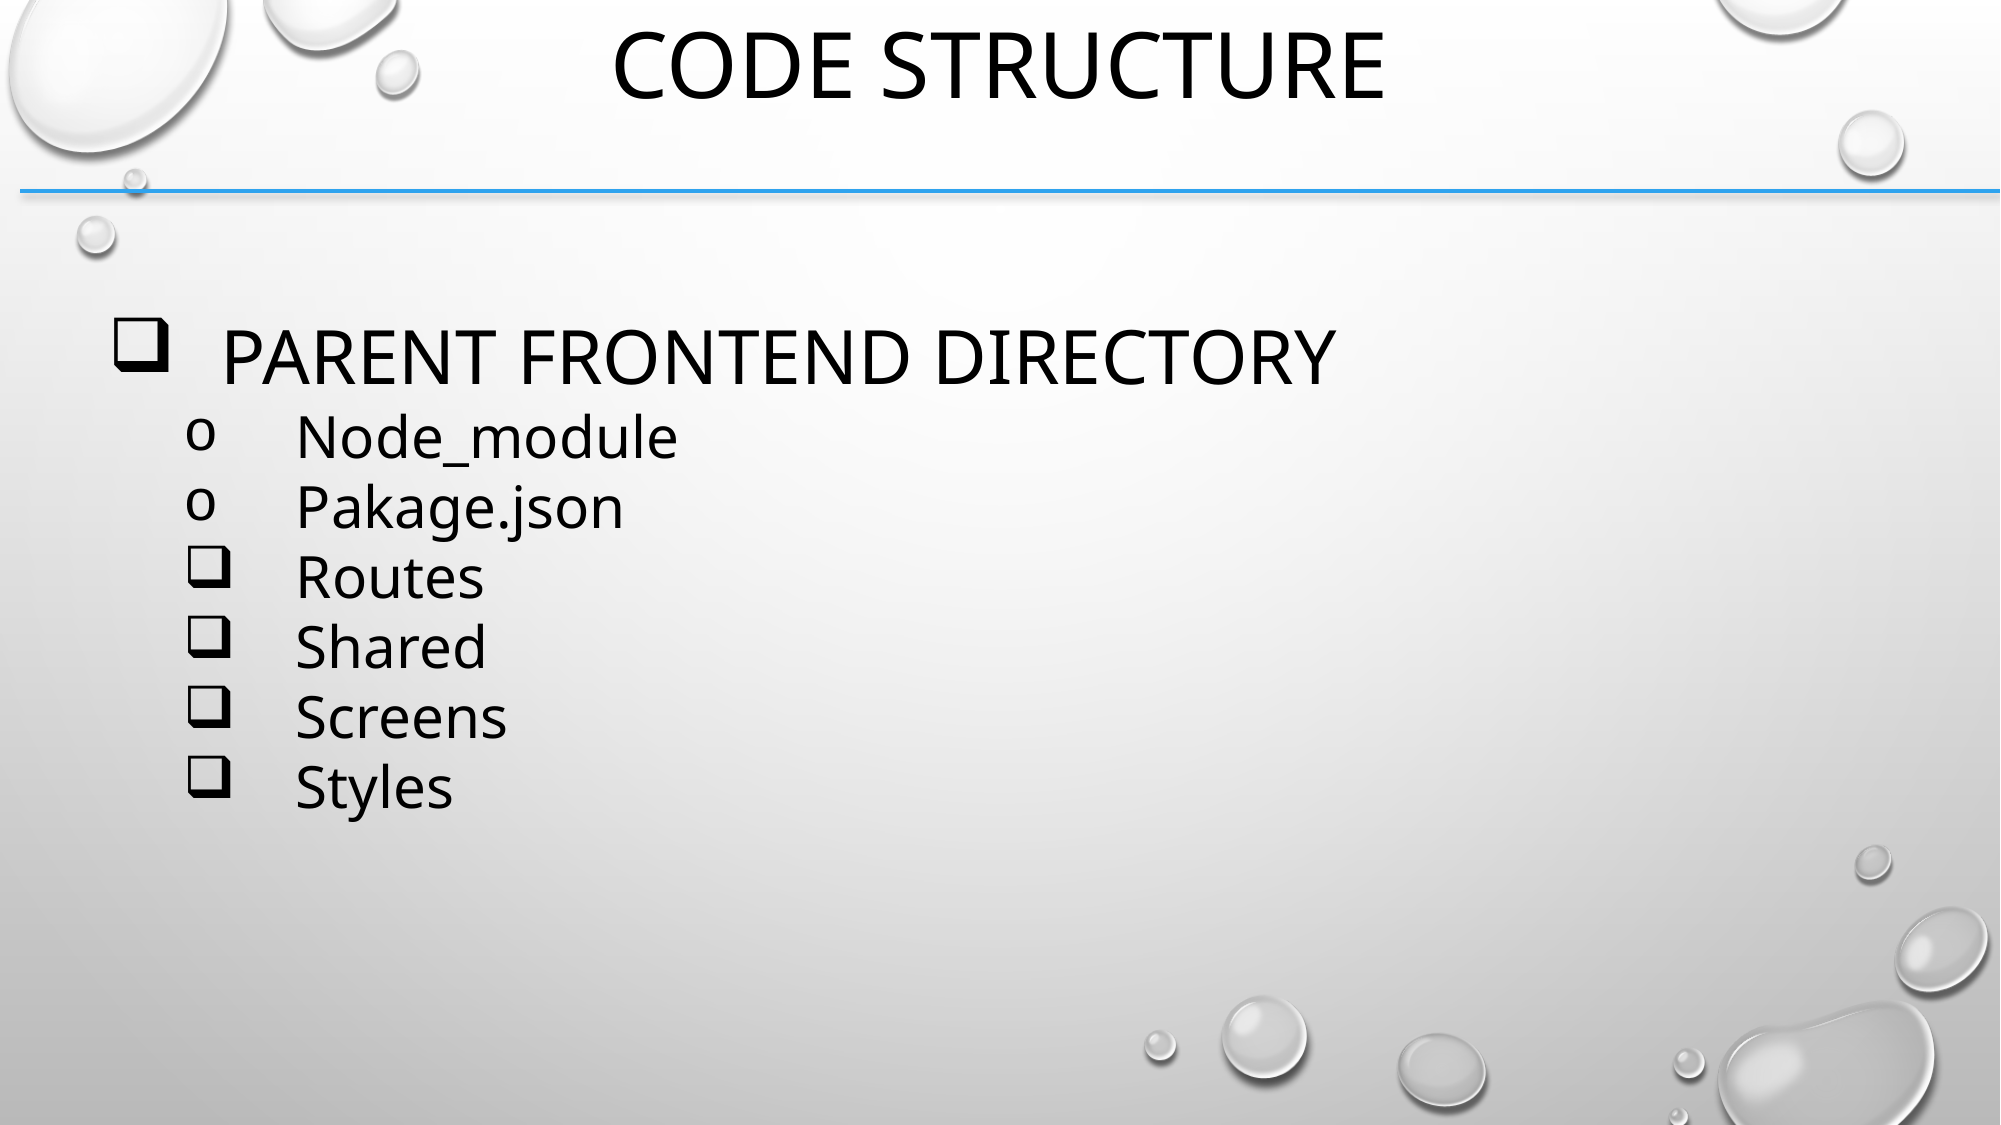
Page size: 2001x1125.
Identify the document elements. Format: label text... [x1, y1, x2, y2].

picture [0, 170, 2000, 1125]
text_box CODE STRUCTURE [0, 0, 2000, 170]
text_box PARENT FRONTEND DIRECTORY Node_module Pakage.json Routes Shared Screens Styles [93, 302, 1440, 1098]
